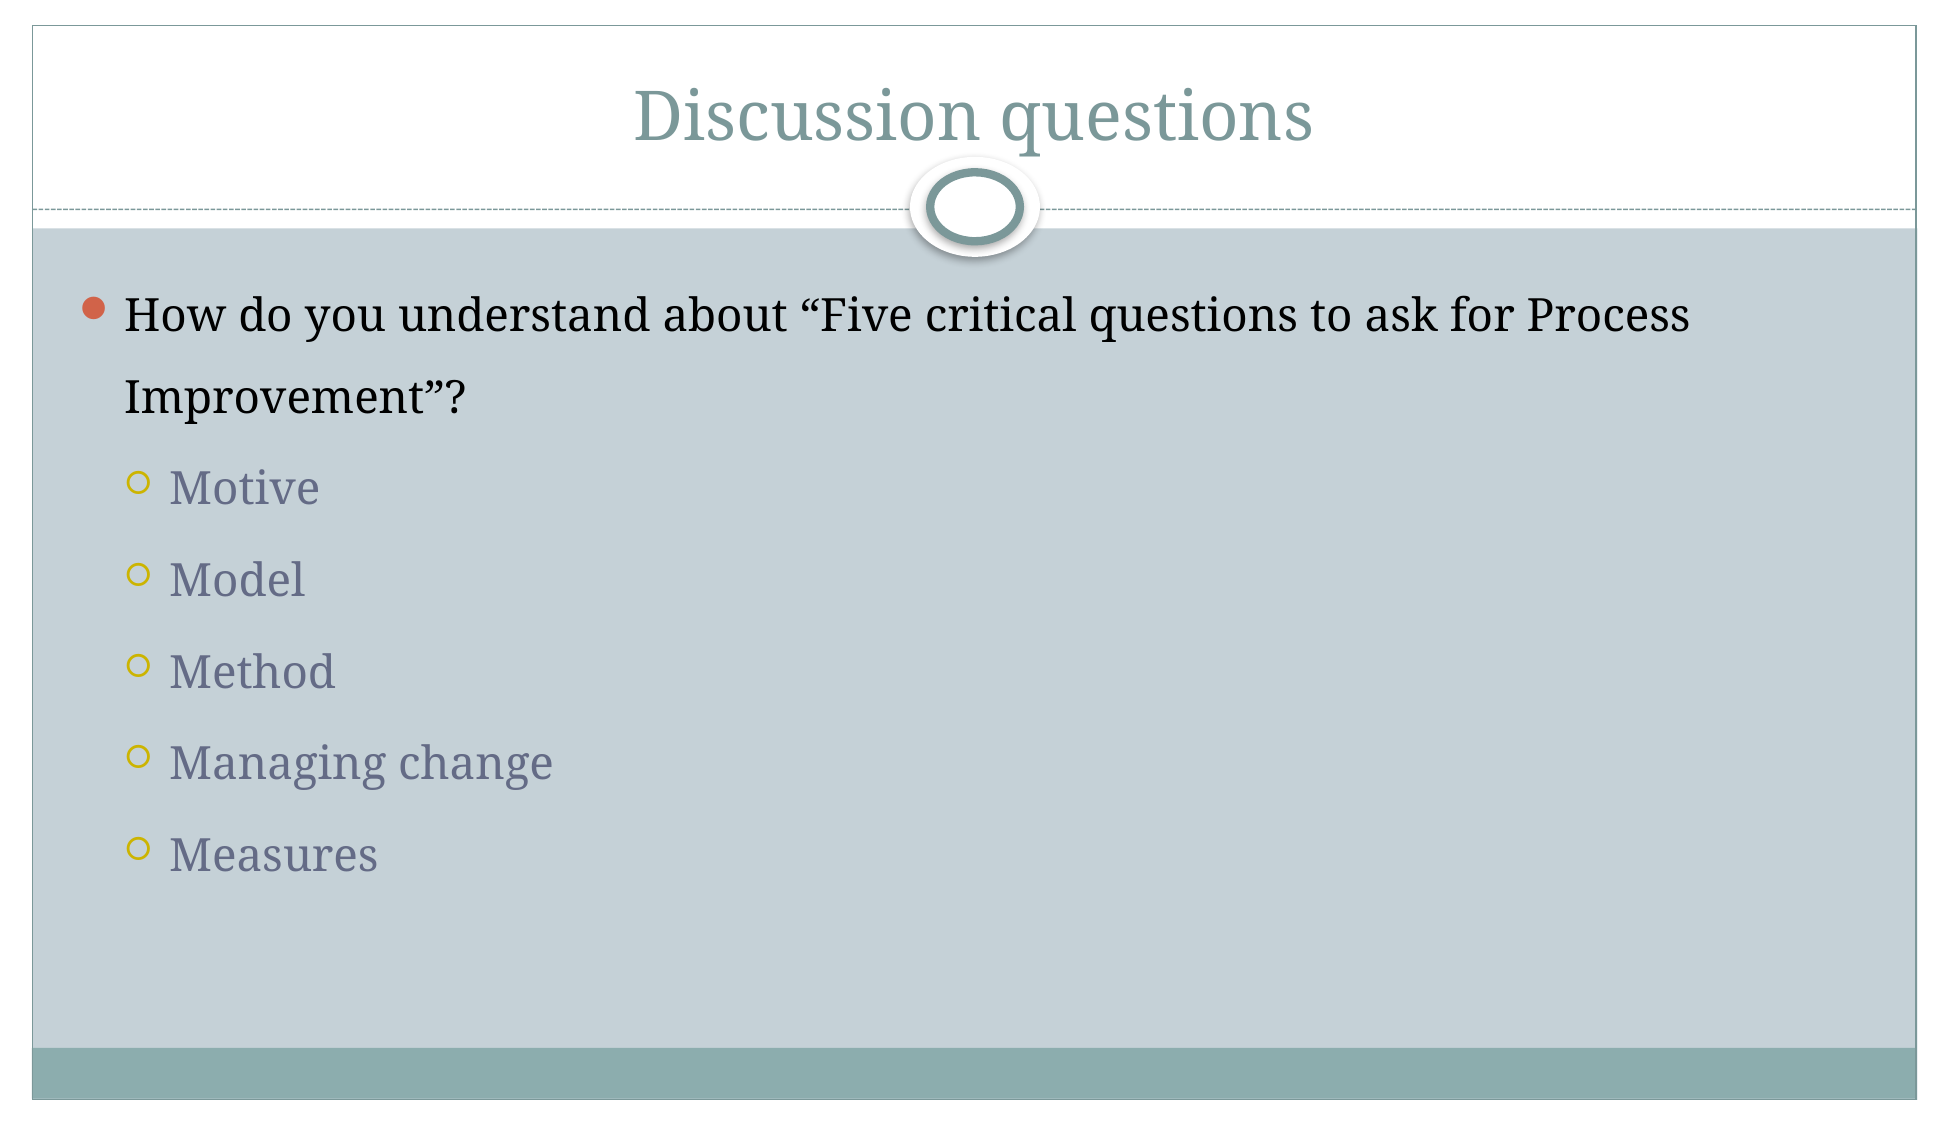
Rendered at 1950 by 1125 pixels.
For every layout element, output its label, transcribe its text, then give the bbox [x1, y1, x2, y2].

title Discussion questions [64, 37, 1885, 162]
list How do you understand about “Five critical questions to ask for Process Improvement”? Motive Model Method Managing change Measures [64, 250, 1878, 1001]
